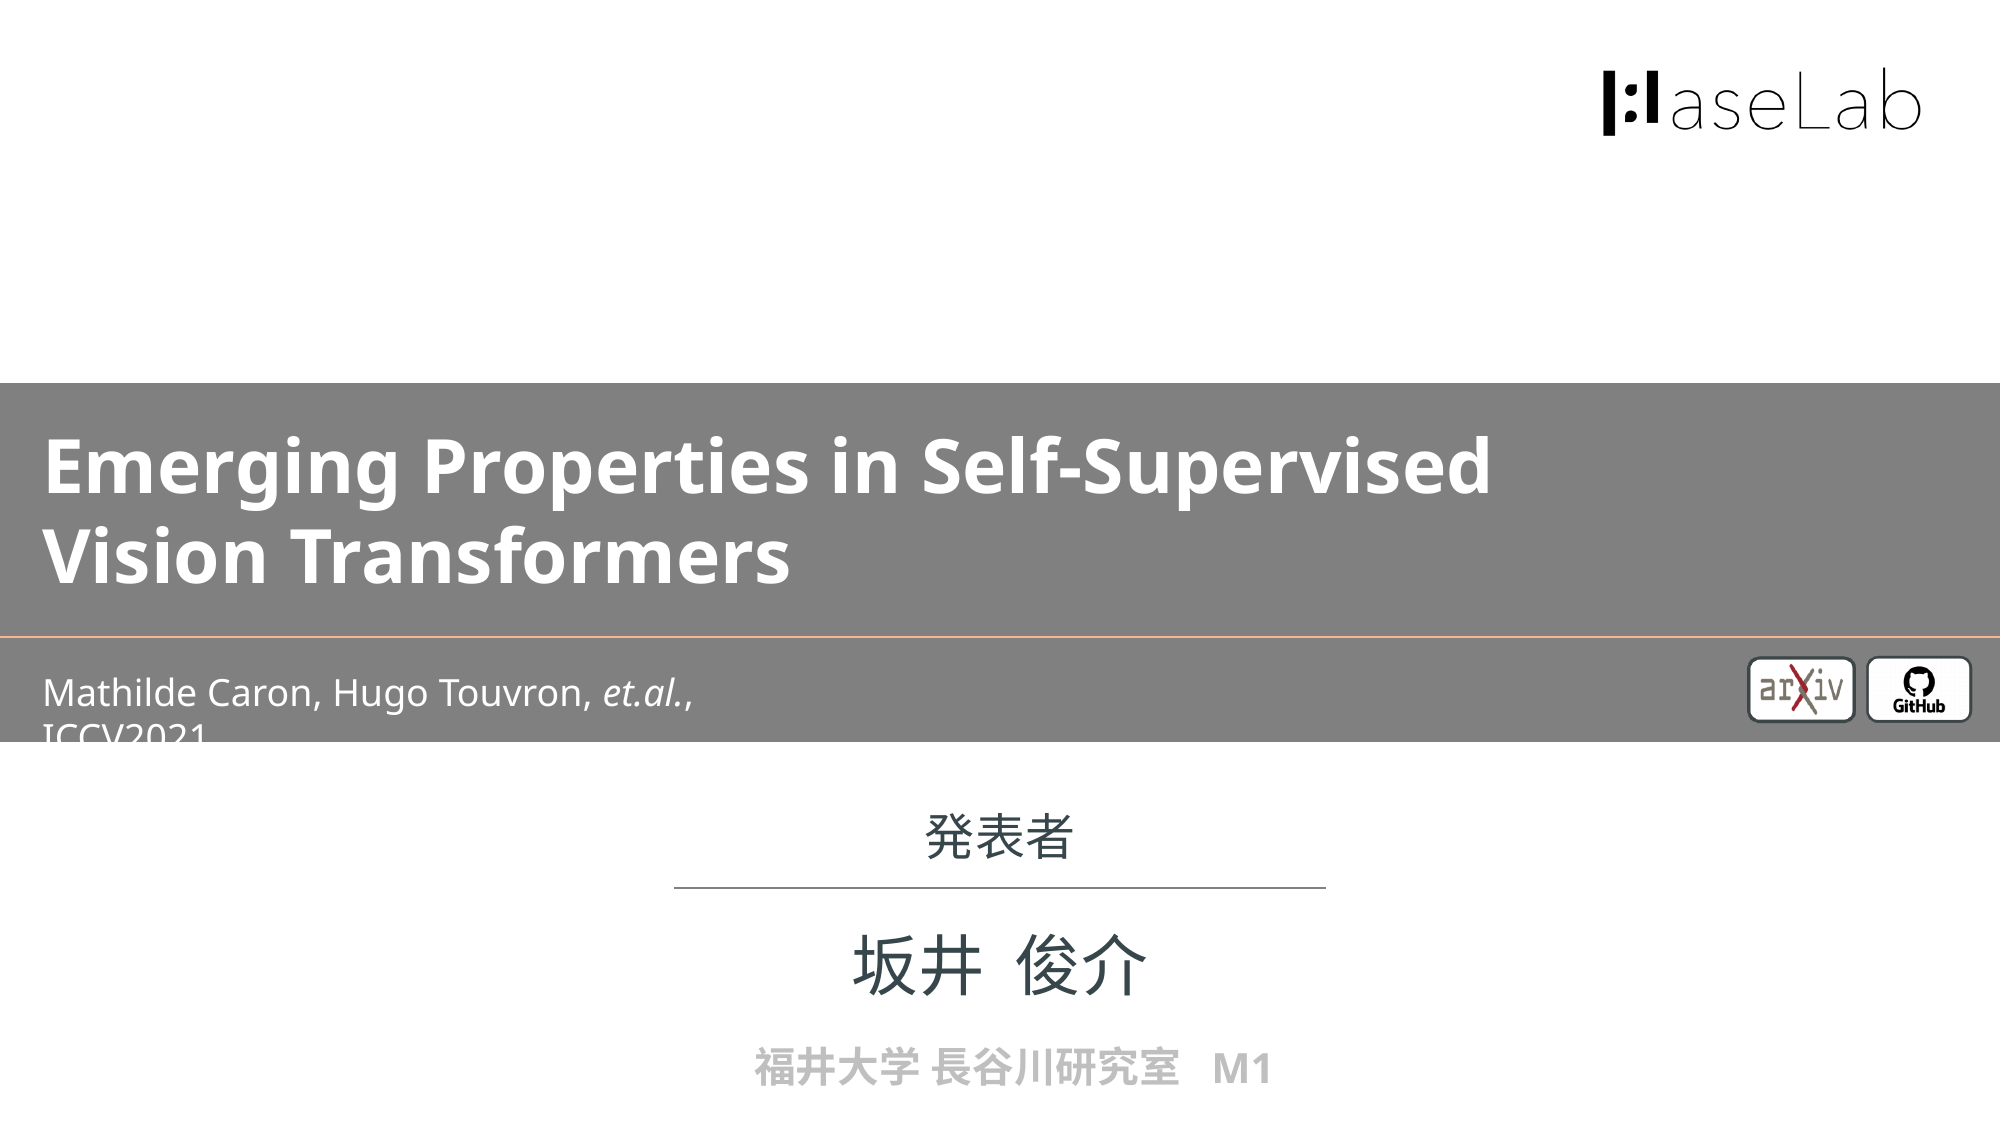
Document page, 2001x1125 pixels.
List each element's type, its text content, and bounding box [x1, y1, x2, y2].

text_box M1 [1195, 1034, 1291, 1100]
text_box Mathilde Caron, Hugo Touvron, et.al., ICCV2021 [27, 662, 858, 767]
picture [1735, 632, 1974, 746]
text_box Emerging Properties in Self-Supervised Vision Transformers [27, 411, 1973, 607]
text_box 坂井 俊介 [823, 916, 1177, 1012]
picture [1597, 45, 1927, 161]
